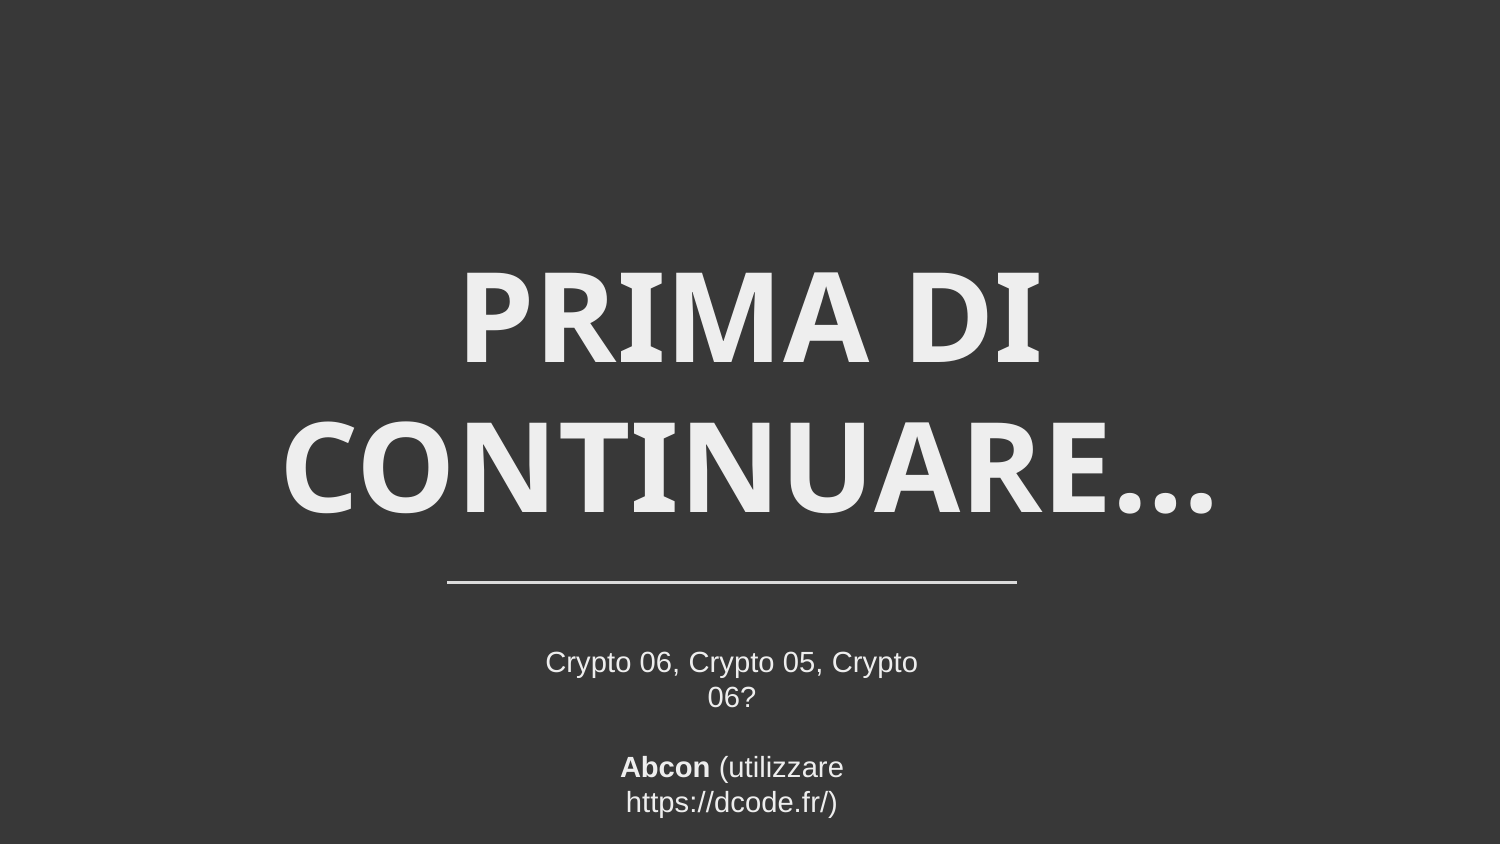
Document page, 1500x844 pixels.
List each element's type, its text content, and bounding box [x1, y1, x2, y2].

text_box Crypto 06, Crypto 05, Crypto 06? Abcon (utilizzare https://dcode.fr/) [515, 627, 949, 822]
title PRIMA DI CONTINUARE… [132, 222, 1368, 571]
